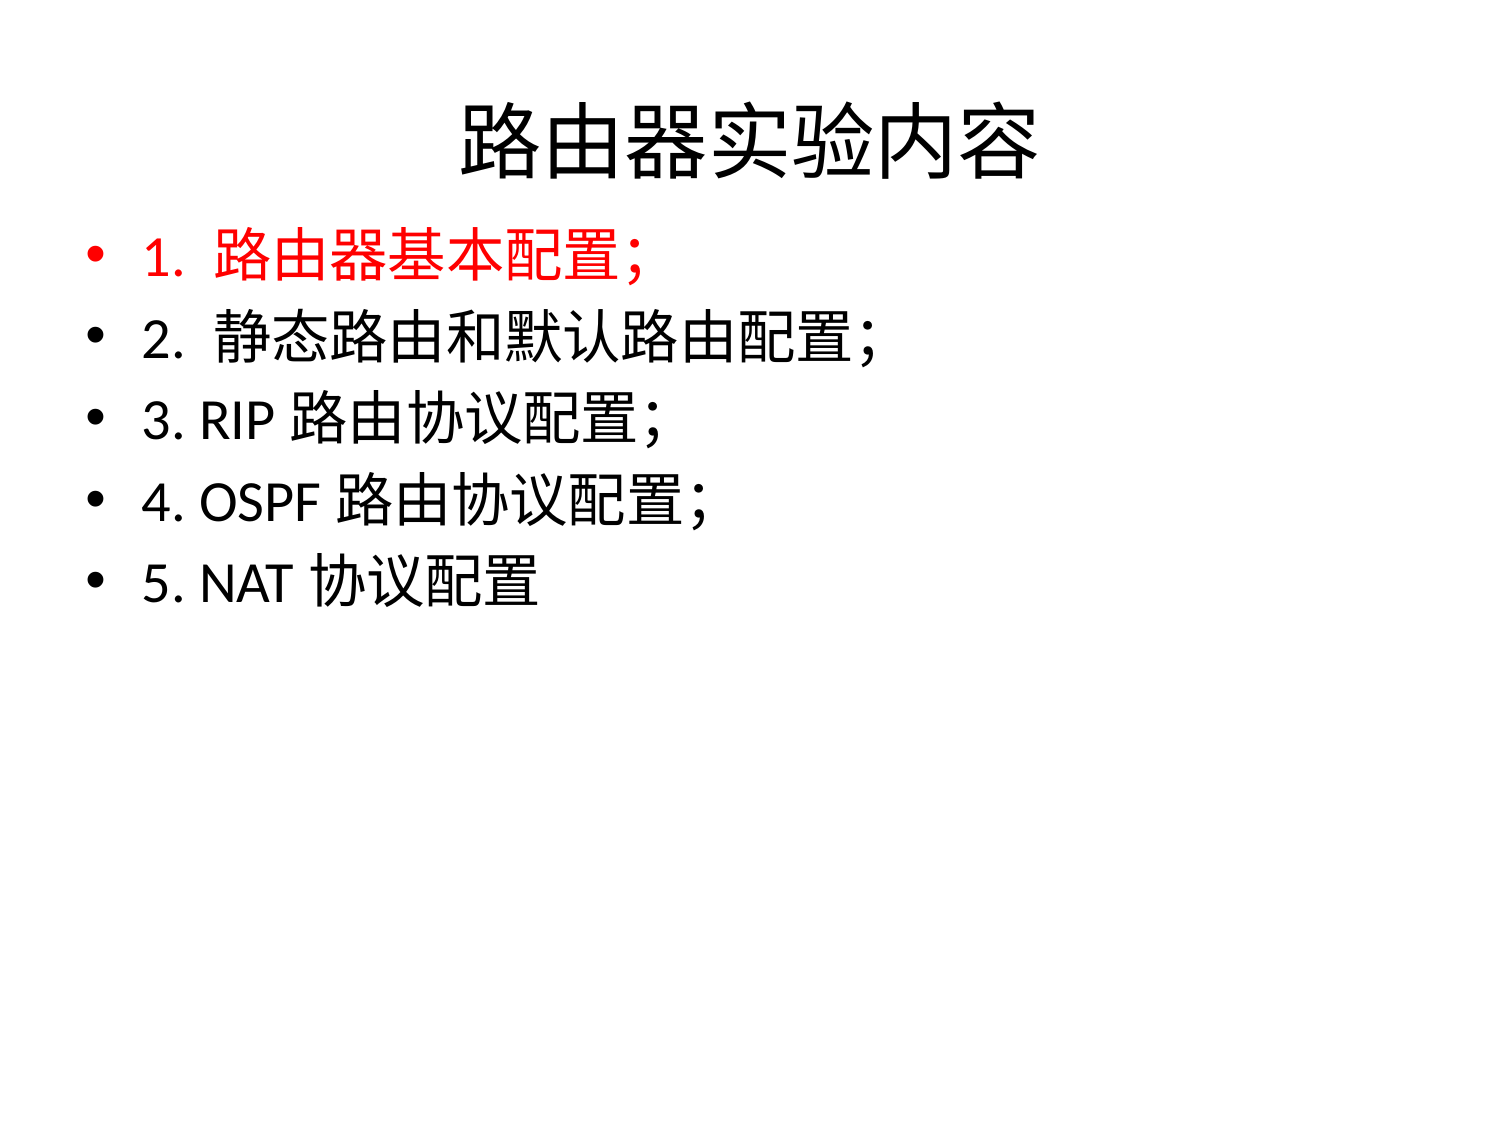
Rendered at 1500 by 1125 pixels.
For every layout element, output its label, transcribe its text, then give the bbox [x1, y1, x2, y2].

title 路由器实验内容 [75, 45, 1425, 233]
list 1. 路由器基本配置； 2. 静态路由和默认路由配置； 3. RIP路由协议配置； 4. OSPF路由协议配置； 5. NAT协议配置 [70, 210, 1421, 1079]
